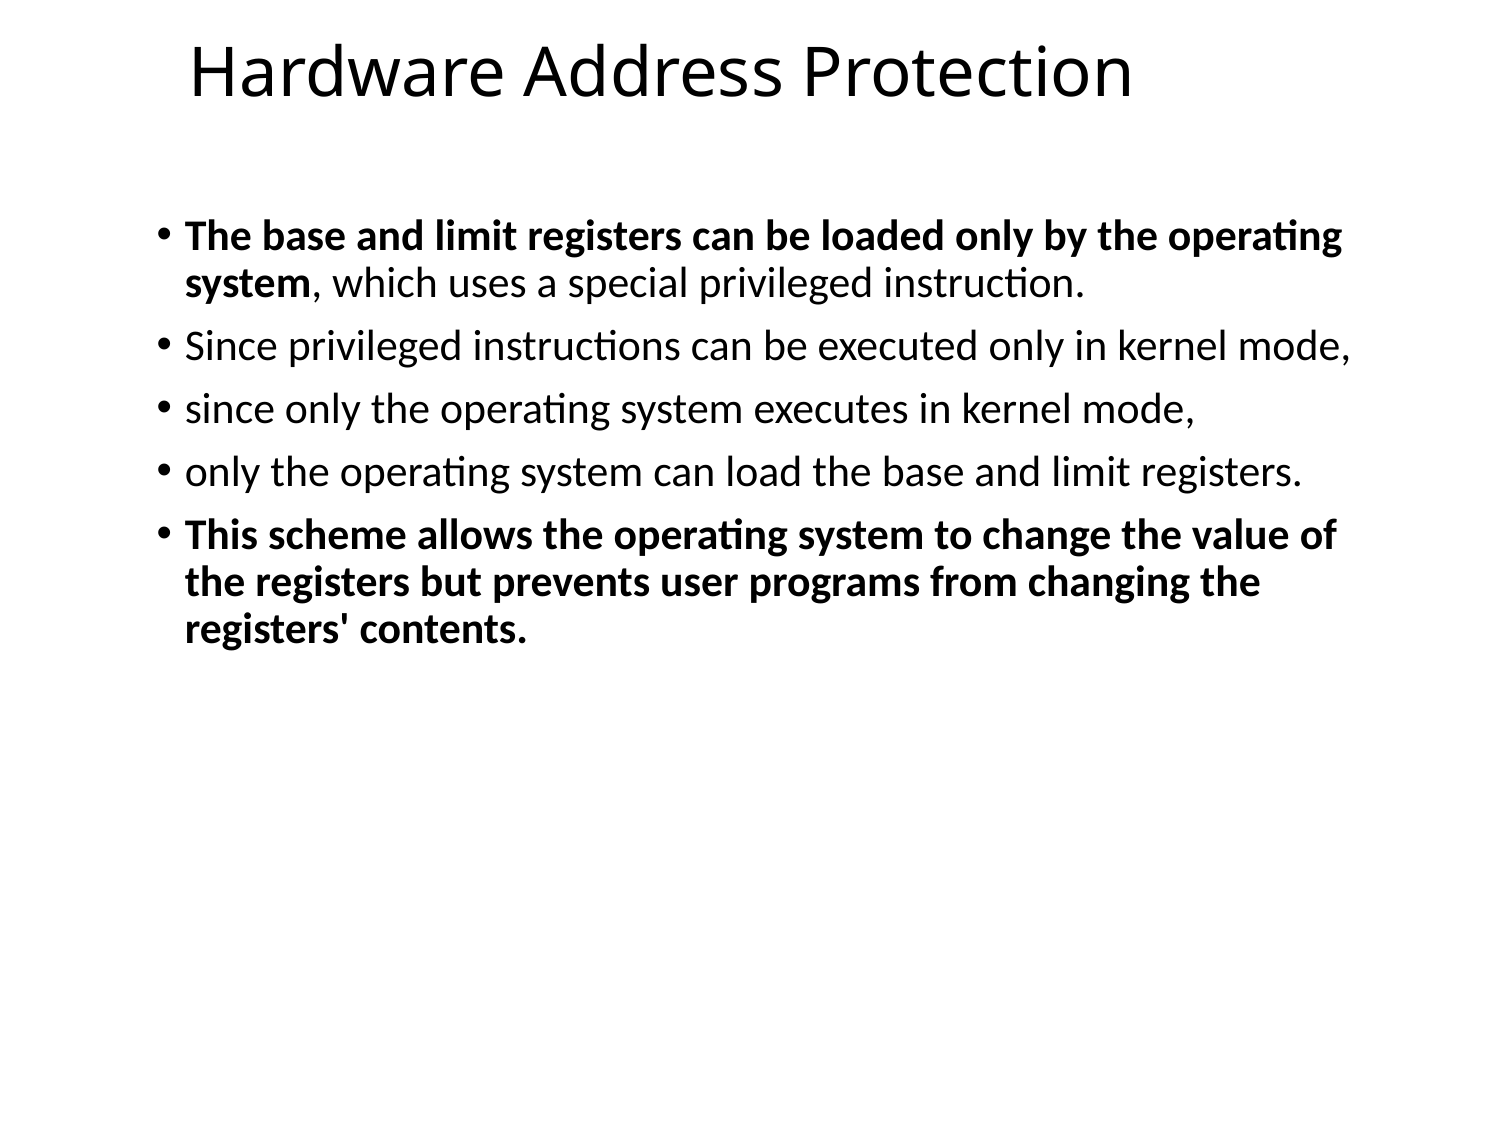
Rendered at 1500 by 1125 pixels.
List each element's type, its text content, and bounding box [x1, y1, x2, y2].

list The base and limit registers can be loaded only by the operating system, which uses a special privileged instruction. Since privileged instructions can be executed only in kernel mode, since only the operating system executes in kernel mode, only the operating system can load the base and limit registers. This scheme allows the operating system to change the value of the registers but prevents user programs from changing the registers' contents. [141, 205, 1387, 941]
title Hardware Address Protection [173, 26, 1284, 122]
